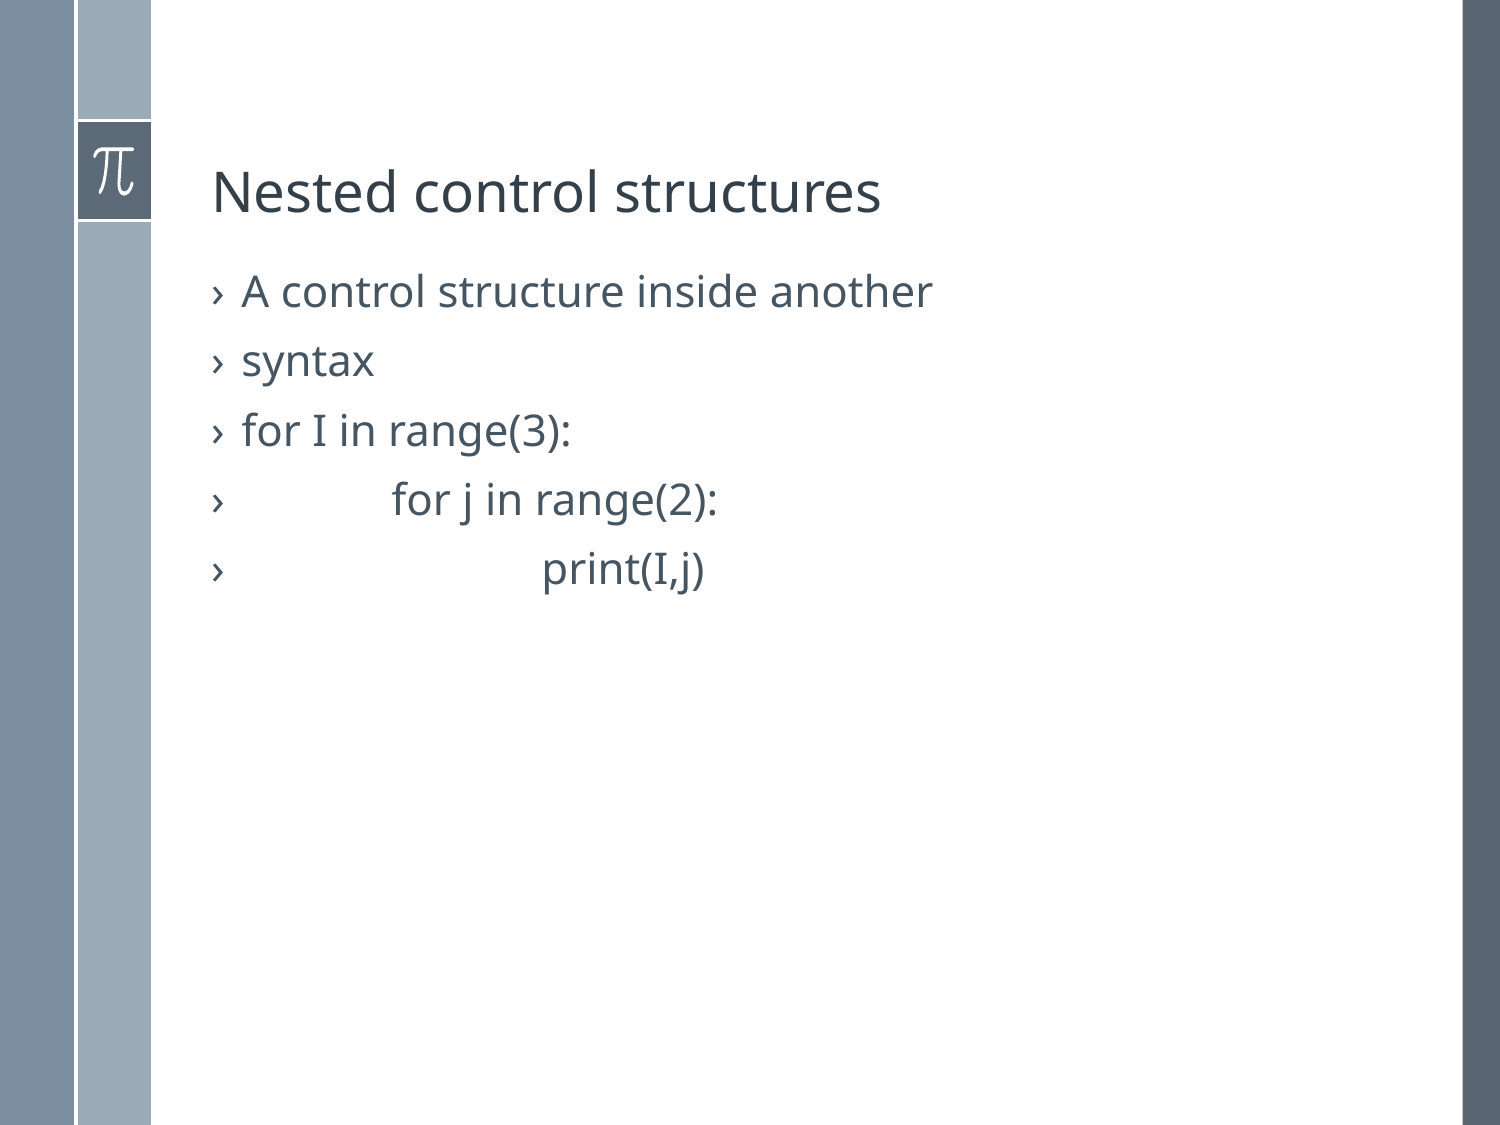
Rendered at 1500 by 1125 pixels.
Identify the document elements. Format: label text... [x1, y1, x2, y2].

title Nested control structures [196, 29, 1400, 233]
list A control structure inside another syntax for I in range(3): for j in range(2): print(I,j) [196, 262, 1400, 1013]
